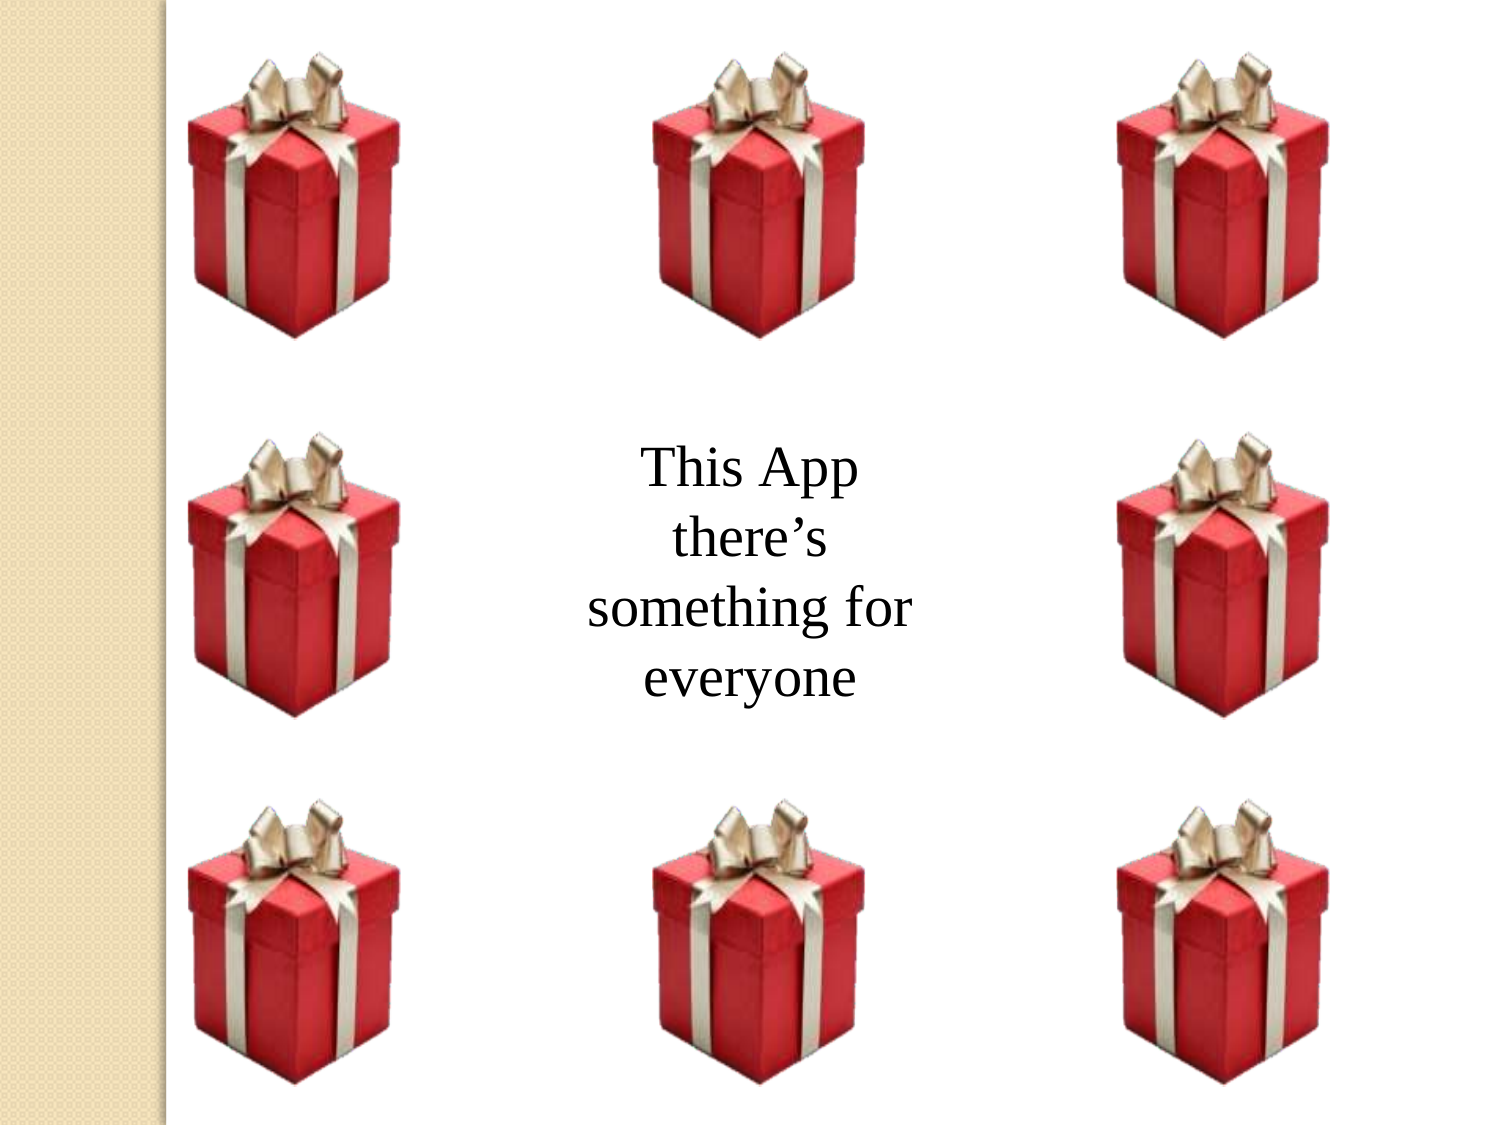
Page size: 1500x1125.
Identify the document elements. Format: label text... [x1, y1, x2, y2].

text_box [187, 797, 401, 1087]
text_box [652, 50, 866, 341]
text_box [1116, 797, 1330, 1087]
text_box [652, 797, 866, 1087]
text_box [1116, 430, 1330, 720]
text_box [187, 50, 401, 341]
text_box [1116, 50, 1330, 341]
text_box [187, 430, 401, 720]
text_box This App there’s something for everyone [549, 425, 950, 708]
